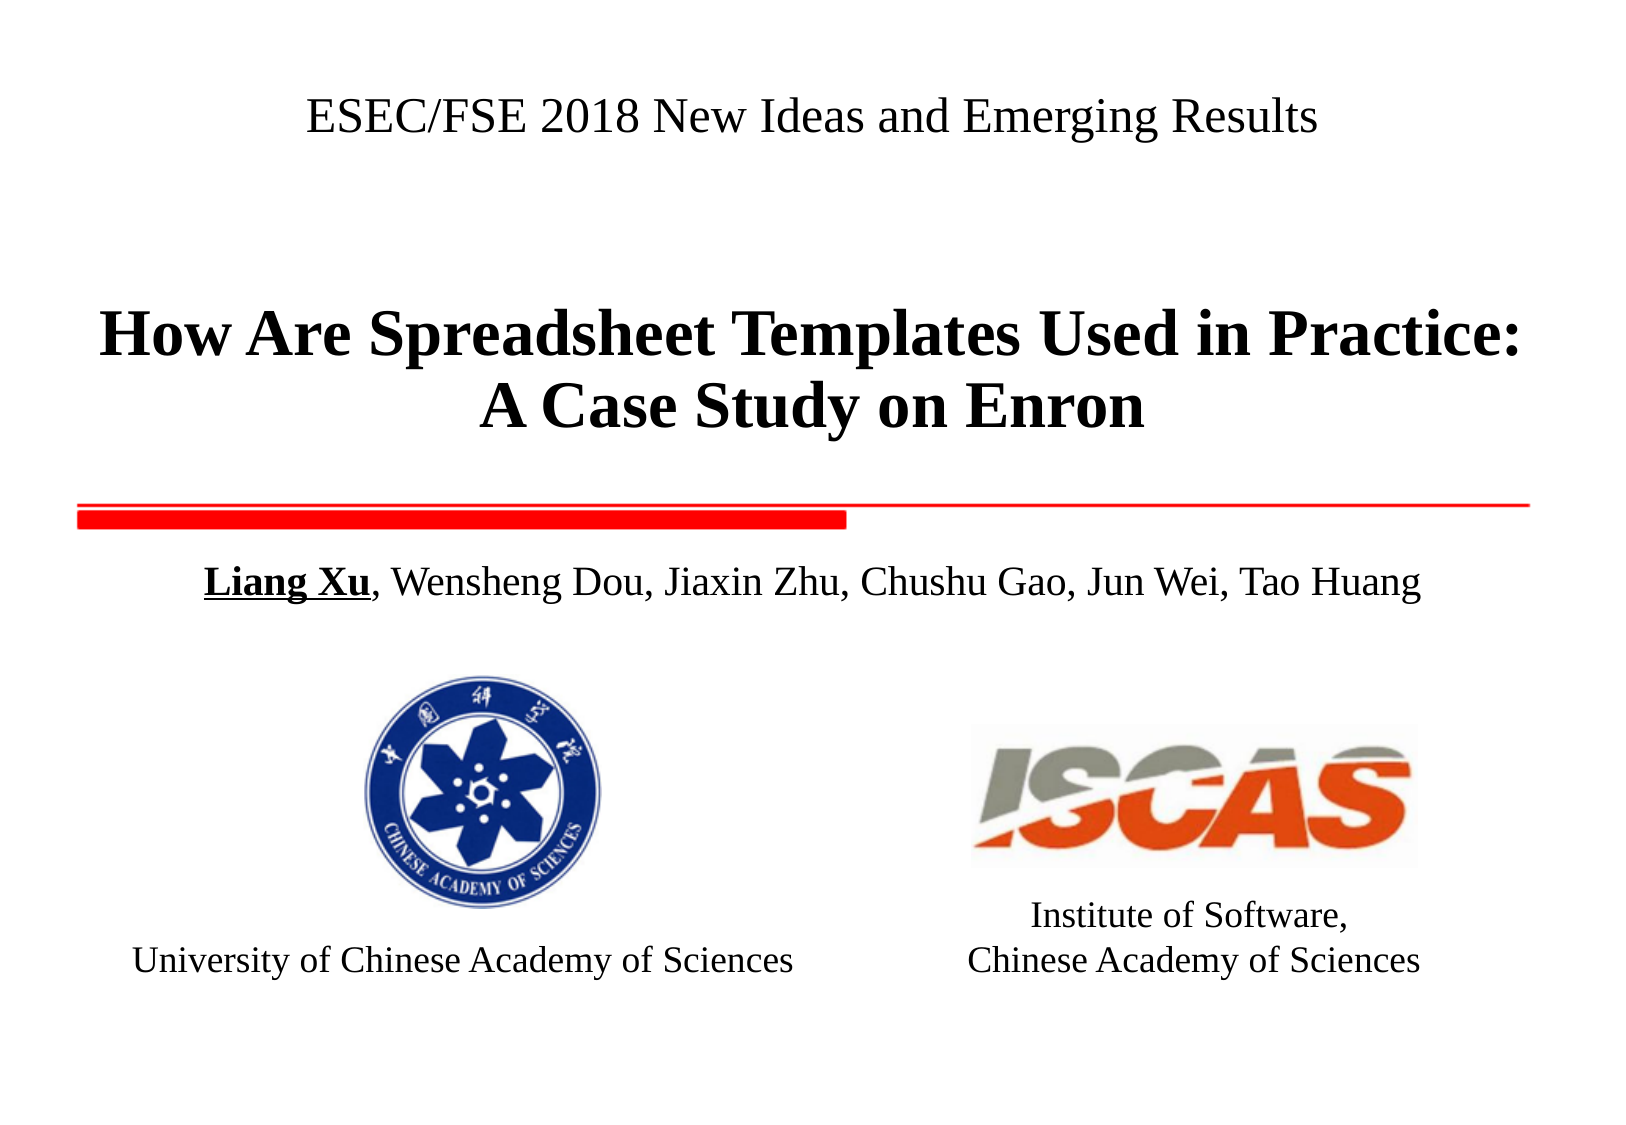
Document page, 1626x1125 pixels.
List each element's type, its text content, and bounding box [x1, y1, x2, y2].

text_box University of Chinese Academy of Sciences [117, 927, 810, 988]
subtitle Liang Xu, Wensheng Dou, Jiaxin Zhu, Chushu Gao, Jun Wei, Tao Huang [0, 551, 1625, 628]
picture [61, 485, 1565, 544]
text_box [81, 329, 1593, 360]
picture [971, 723, 1418, 868]
title How Are Spreadsheet Templates Used in Practice: A Case Study on Enron [0, 360, 1625, 450]
text_box Institute of Software, Chinese Academy of Sciences [767, 882, 1621, 988]
picture [363, 674, 602, 910]
text_box ESEC/FSE 2018 New Ideas and Emerging Results [0, 74, 1625, 150]
